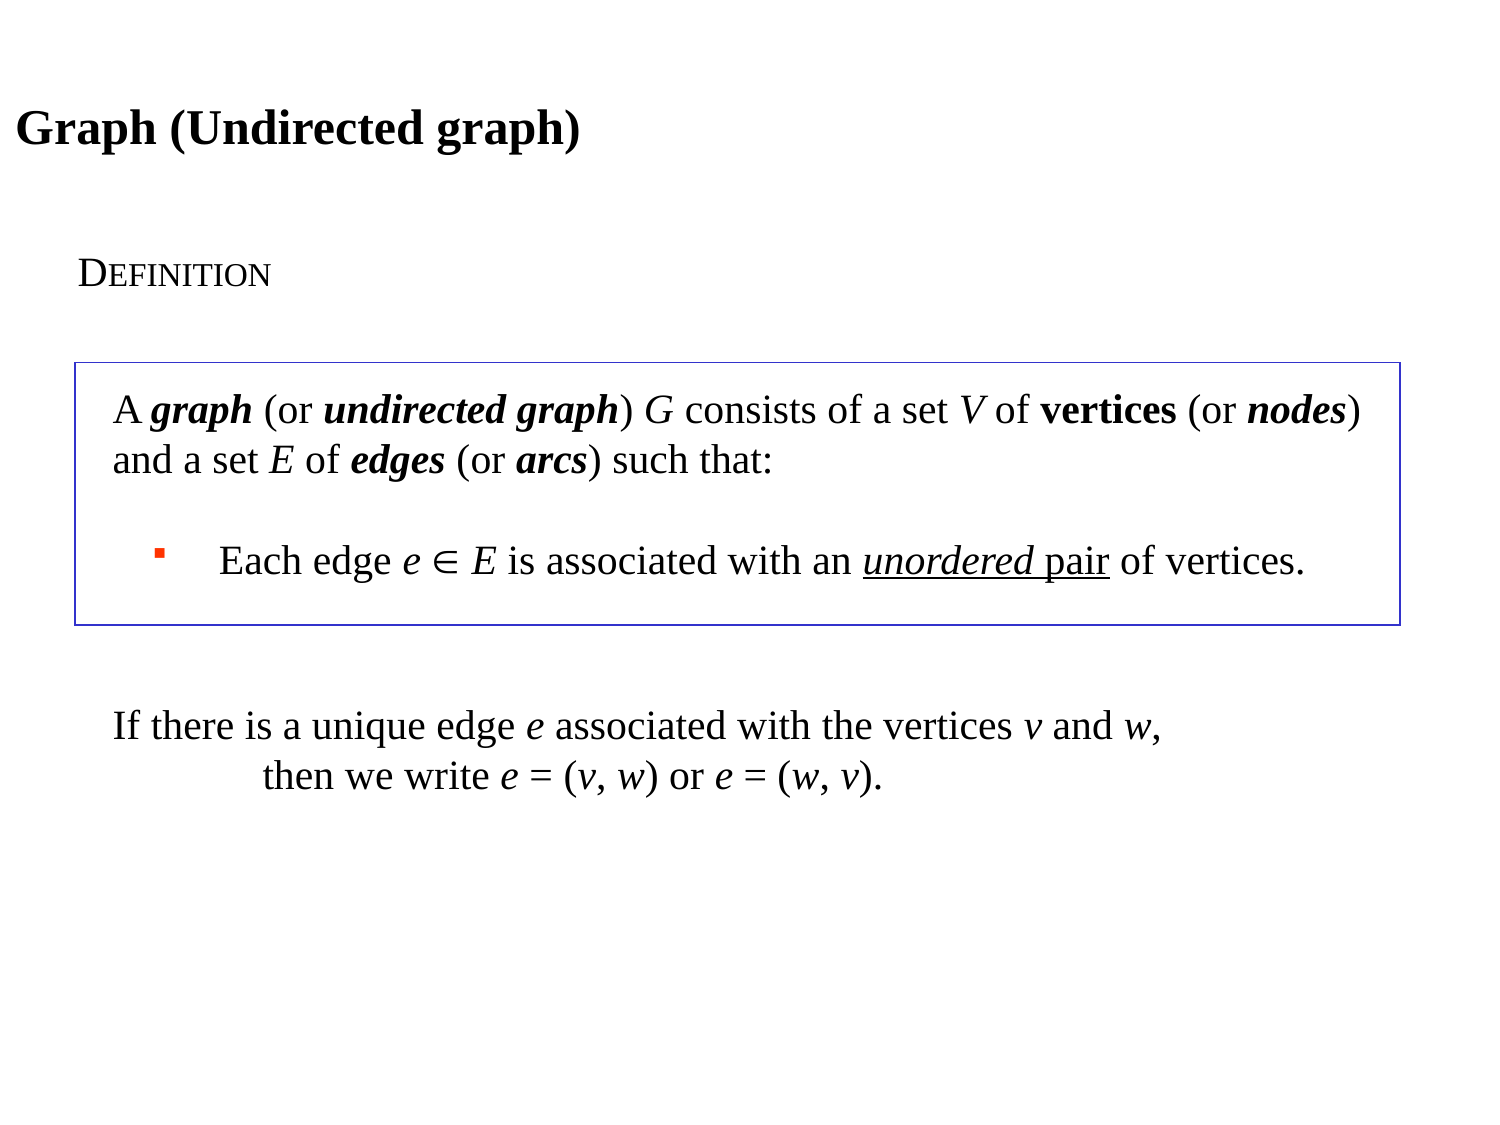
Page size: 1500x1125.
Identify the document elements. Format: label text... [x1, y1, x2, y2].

text_box DEFINITION [62, 237, 287, 303]
text_box A graph (or undirected graph) G consists of a set V of vertices (or nodes) and a set E of edges (or arcs) such that: Each edge e  E is associated with an unordered pair of vertices. If there is a unique edge e associated with the vertices v and w, then we write e = (v, w) or e = (w, v). [97, 625, 1376, 805]
text_box Graph (Undirected graph) [0, 87, 597, 163]
text_box [75, 362, 1400, 625]
